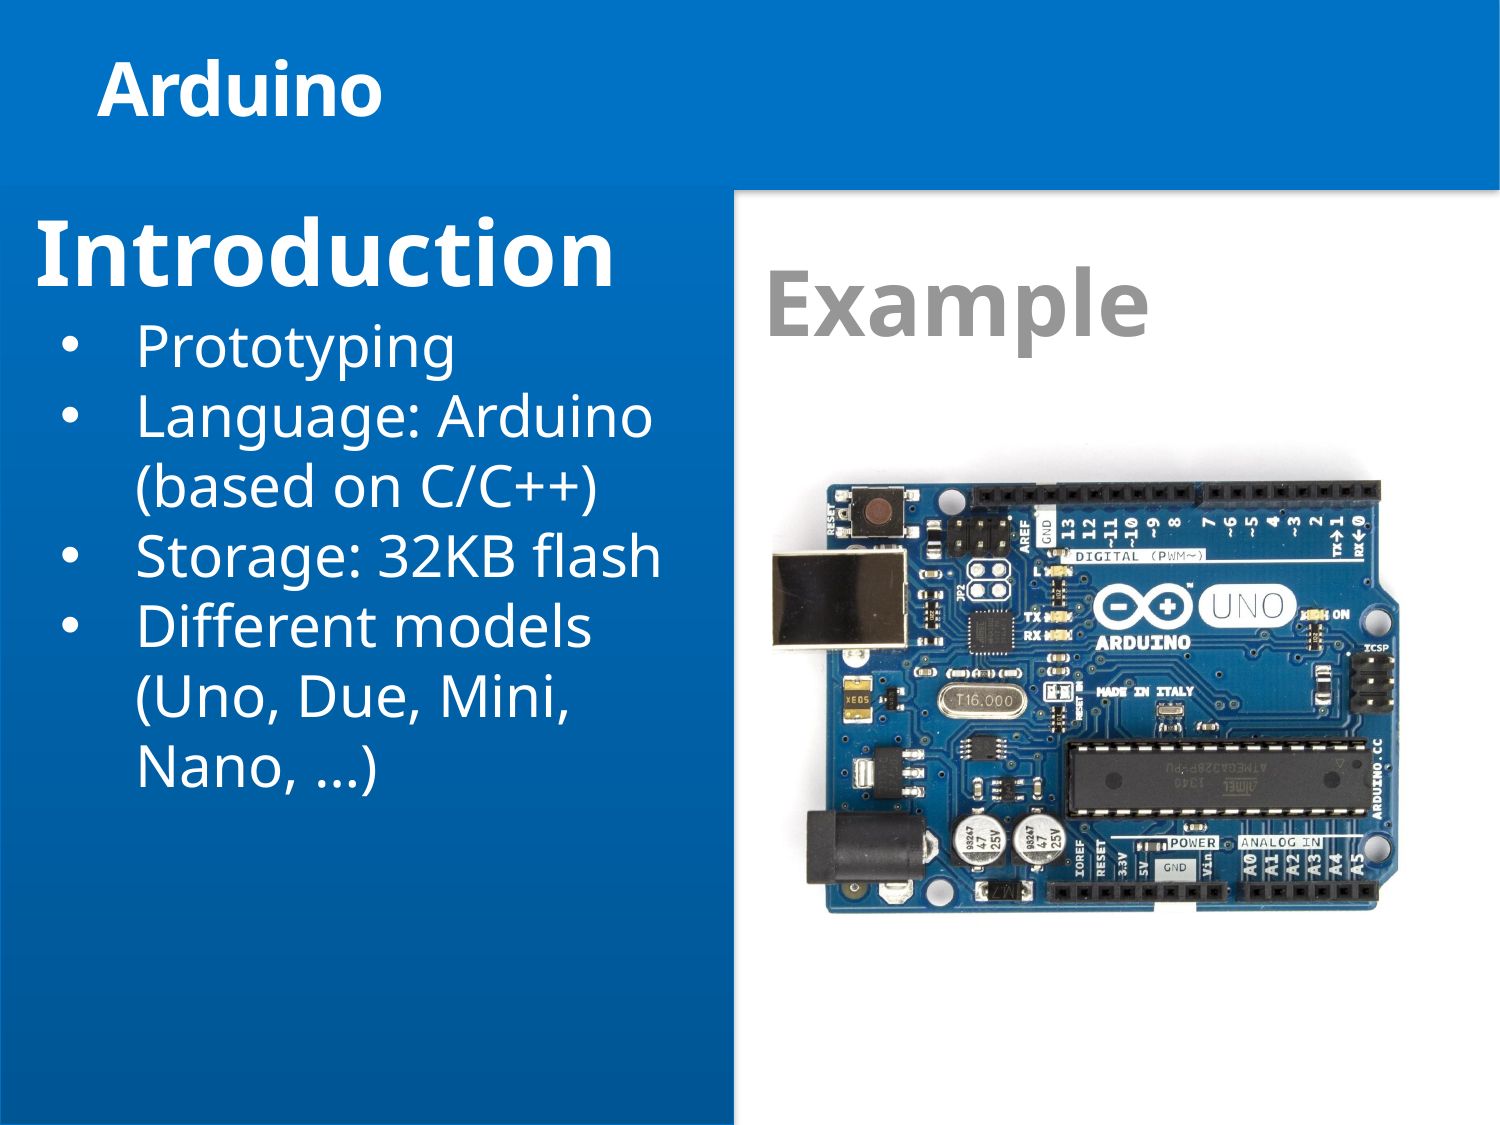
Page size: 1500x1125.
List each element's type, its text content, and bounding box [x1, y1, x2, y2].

list Example [761, 256, 1425, 357]
title Arduino [78, 51, 1423, 133]
text_box [0, 188, 734, 1125]
text_box Prototyping Language: Arduino (based on C/C++) Storage: 32KB flash Different models (Uno, Due, Mini, Nano, …) [35, 308, 689, 990]
list Introduction [35, 206, 699, 307]
text_box [772, 430, 1413, 959]
